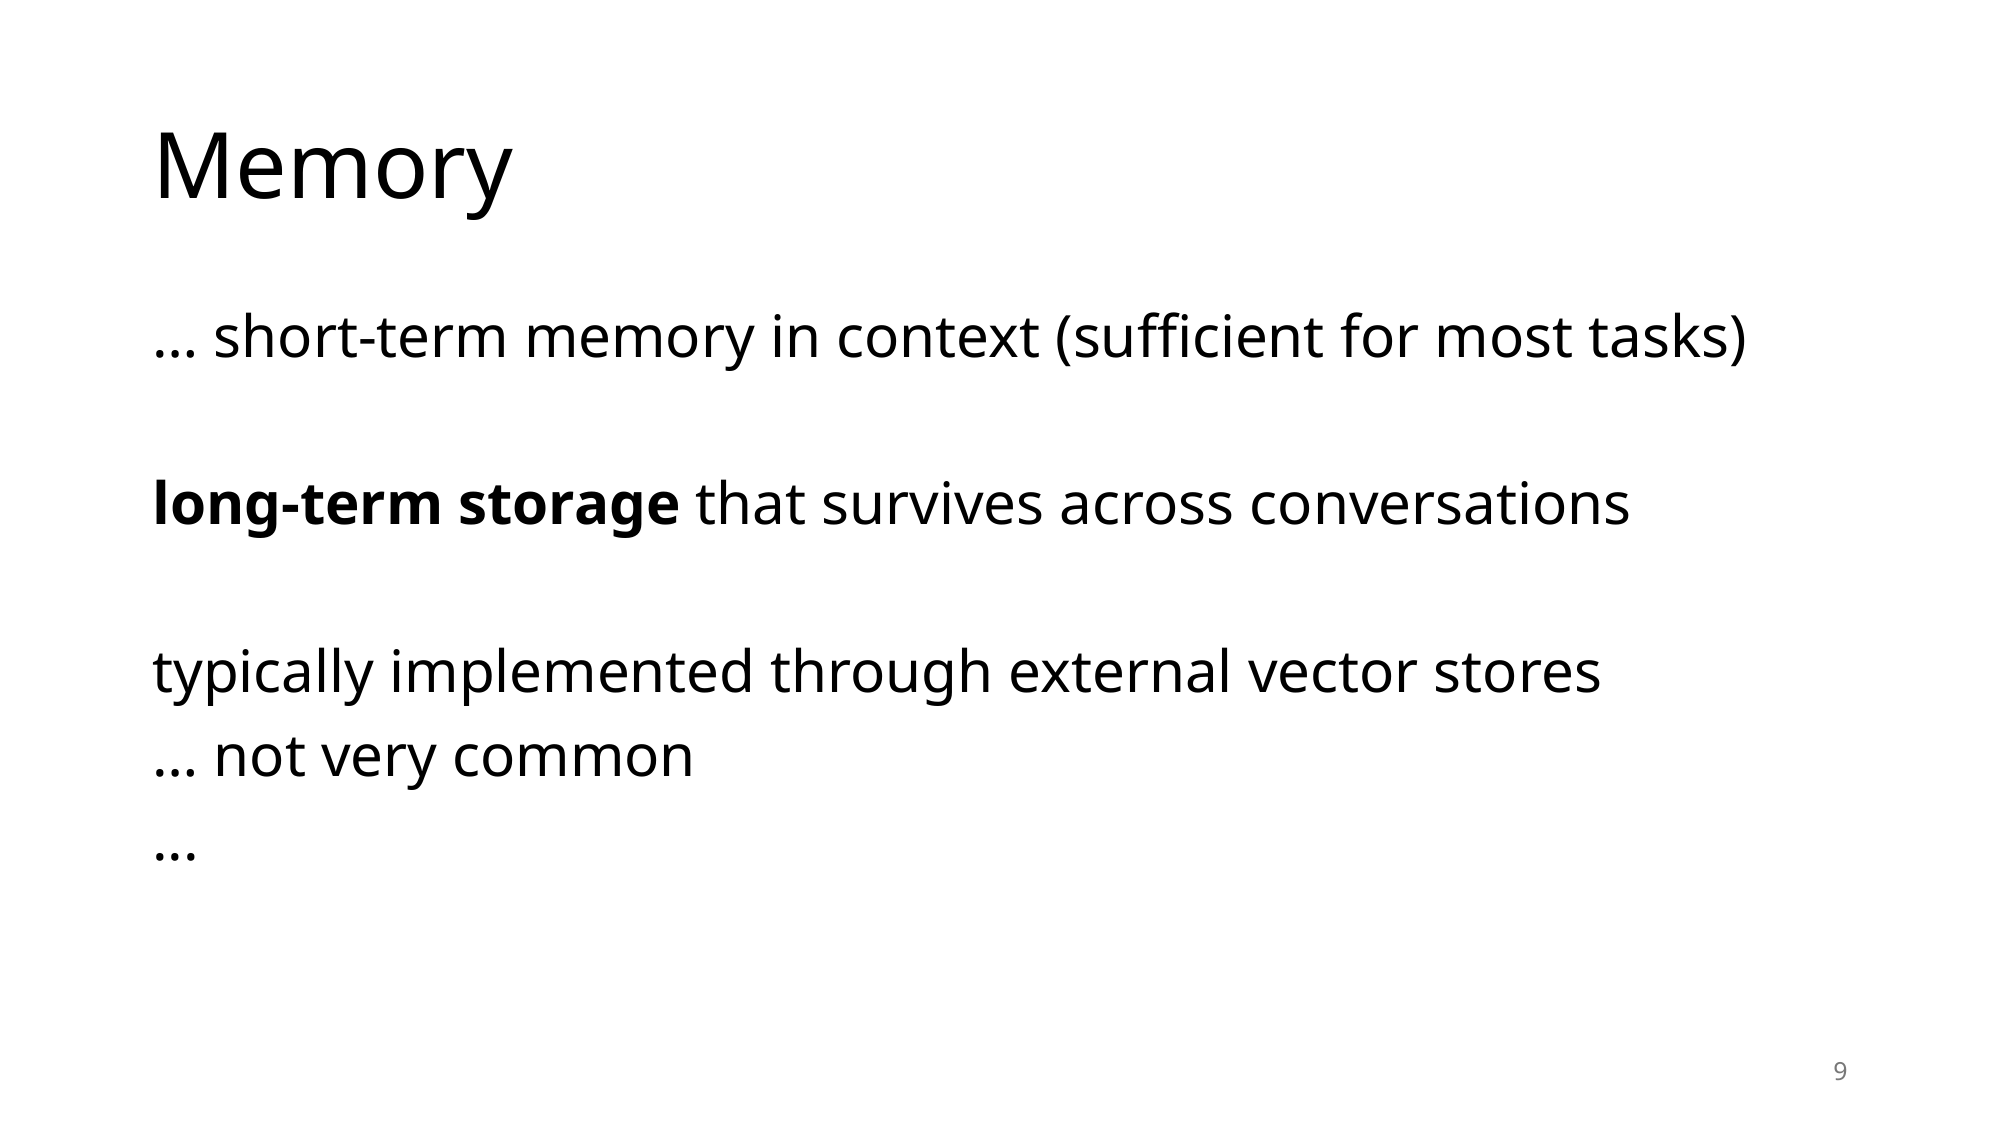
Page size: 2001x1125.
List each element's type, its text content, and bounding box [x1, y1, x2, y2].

title Memory [137, 59, 1863, 278]
list … short-term memory in context (sufficient for most tasks) long-term storage that survives across conversations typically implemented through external vector stores … not very common ... [137, 299, 1863, 1014]
slide_number 9 [1412, 1042, 1863, 1103]
